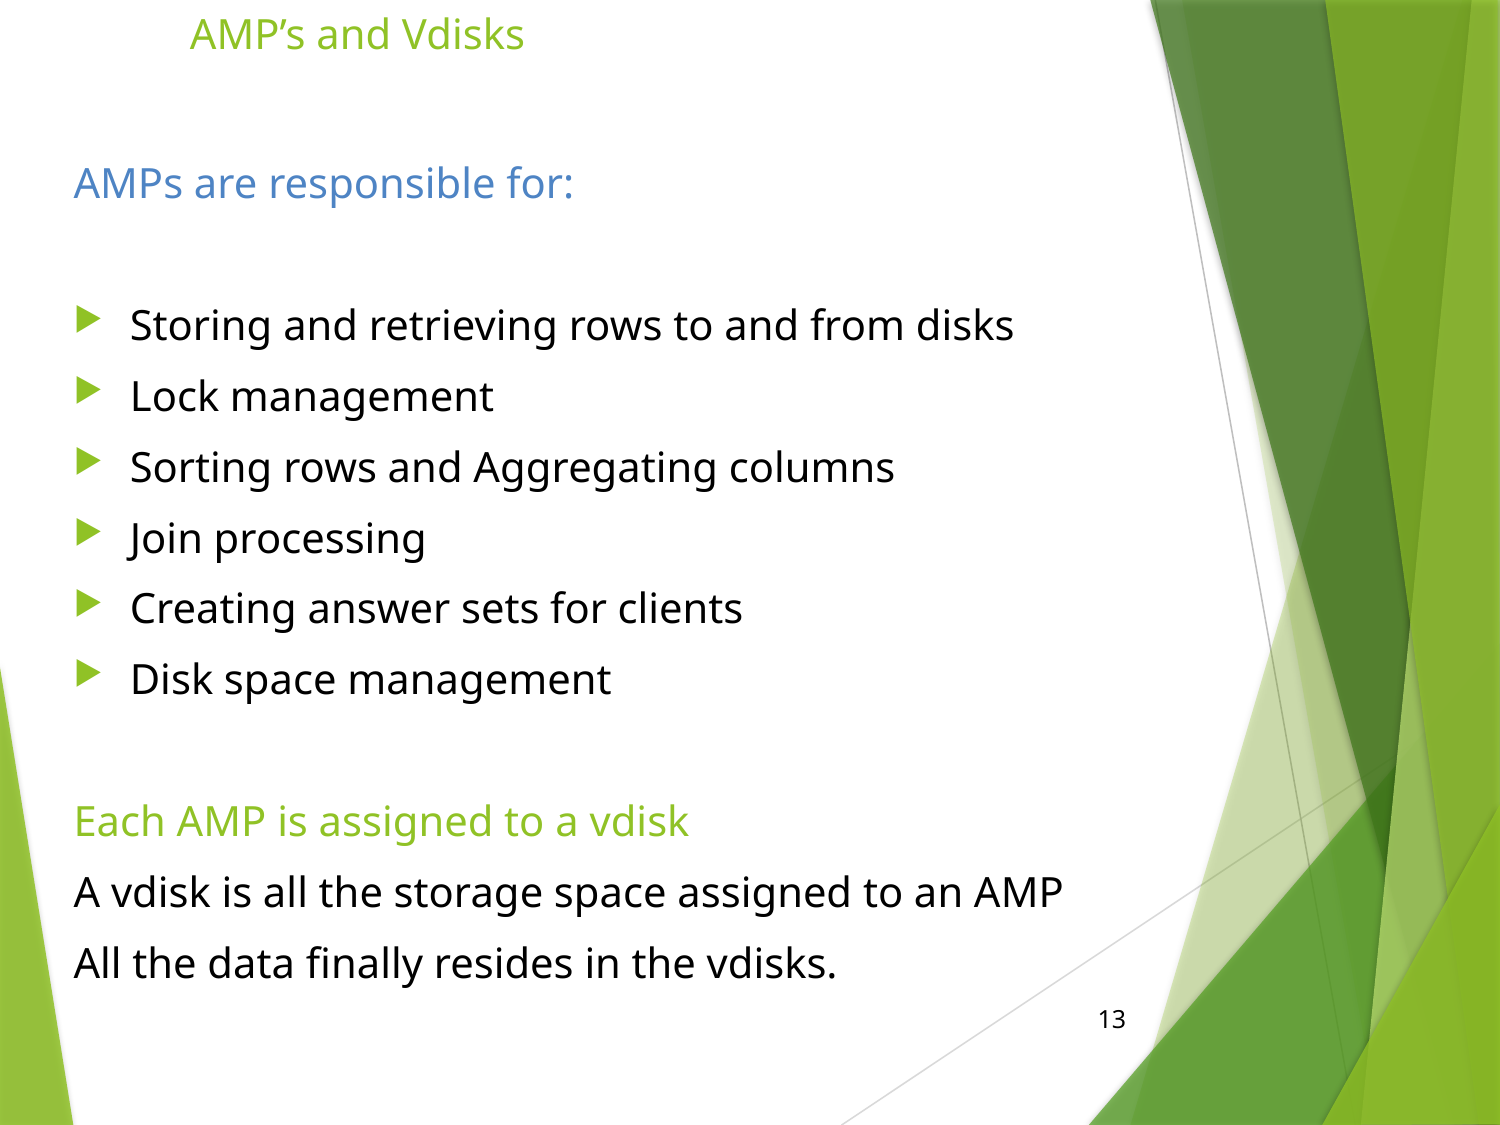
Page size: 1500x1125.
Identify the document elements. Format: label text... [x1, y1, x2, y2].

slide_number 13 [1057, 991, 1142, 1051]
list AMPs are responsible for: Storing and retrieving rows to and from disks Lock management Sorting rows and Aggregating columns Join processing Creating answer sets for clients Disk space management Each AMP is assigned to a vdisk A vdisk is all the storage space assigned to an AMP All the data finally resides in the vdisks. [58, 149, 1438, 988]
title AMP’s and Vdisks [174, 0, 1400, 93]
